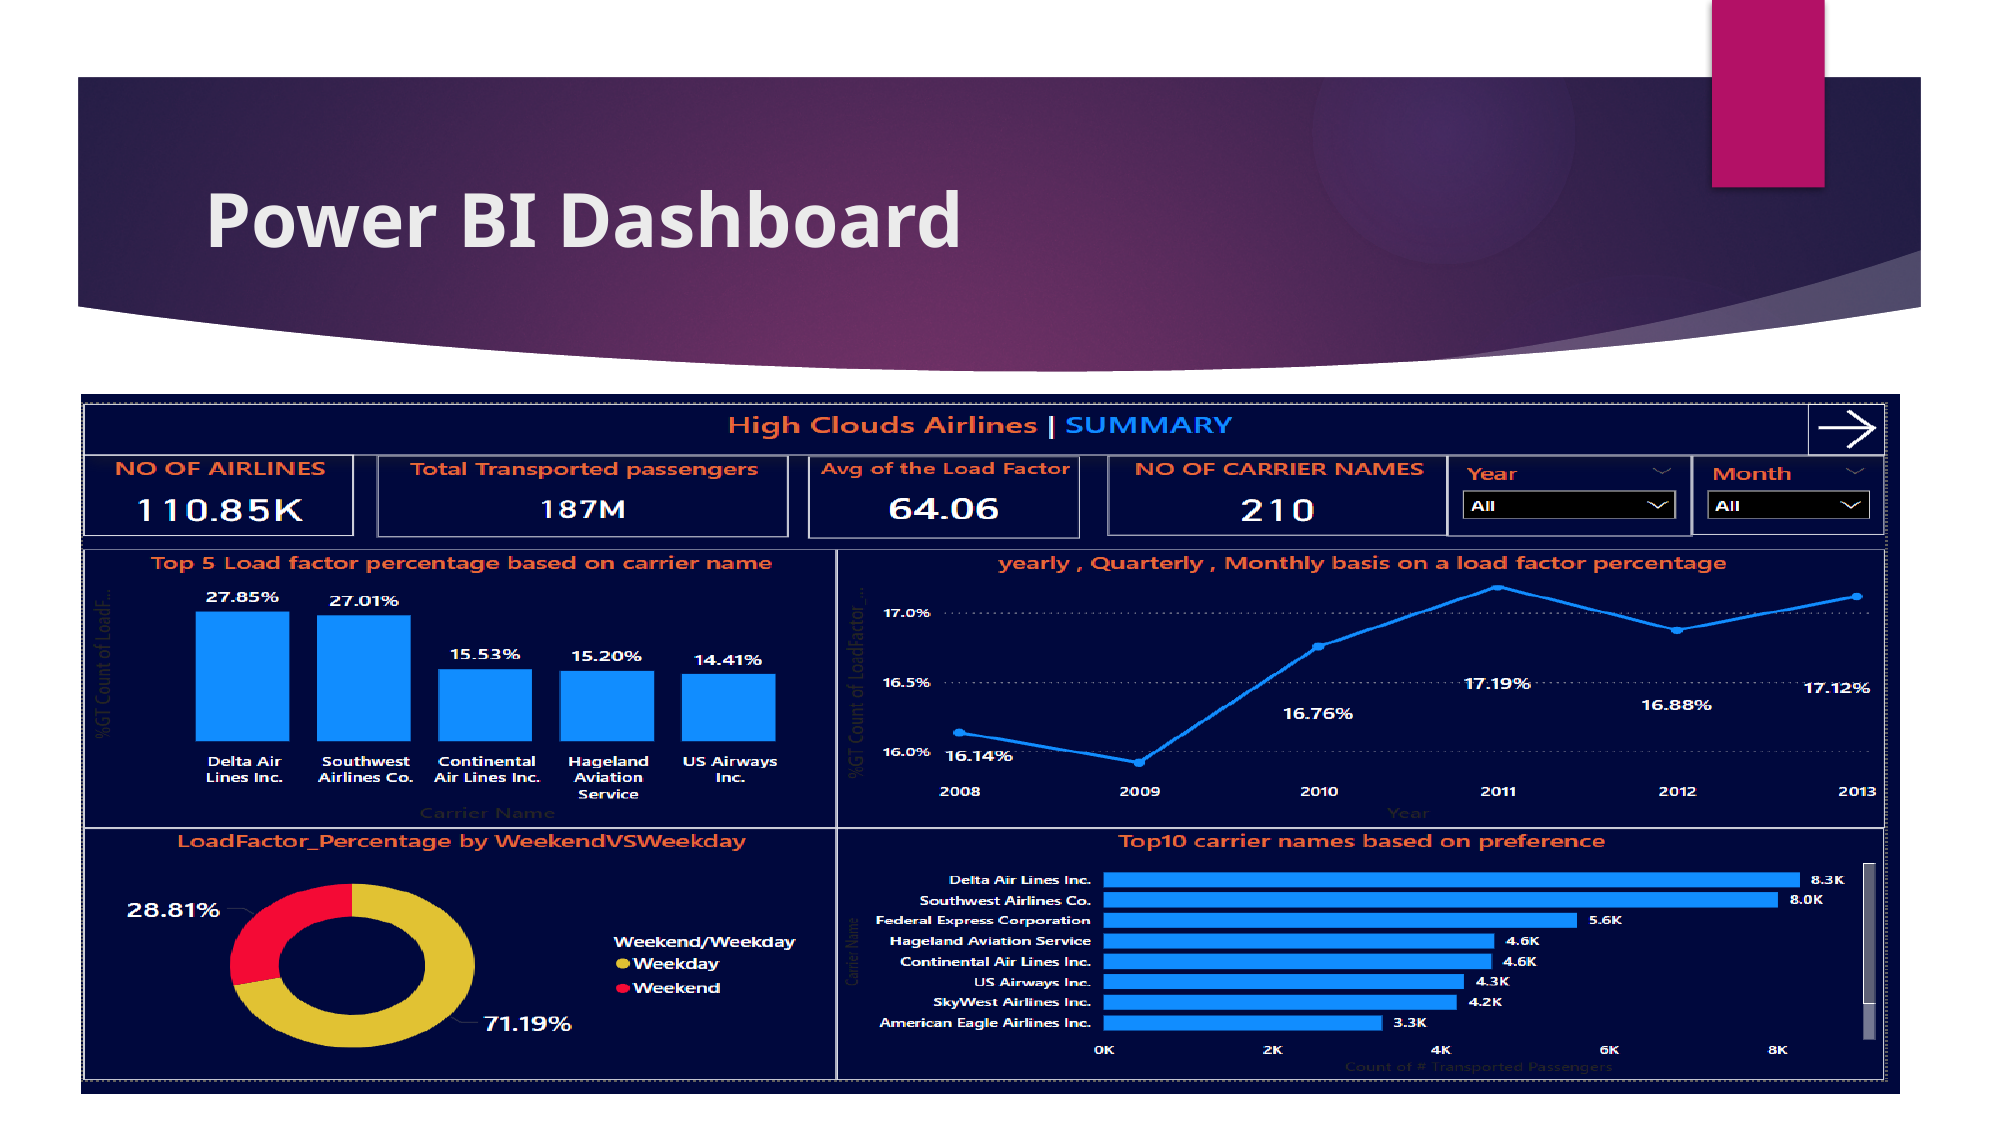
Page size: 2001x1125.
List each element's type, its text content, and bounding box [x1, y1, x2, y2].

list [81, 393, 1900, 1094]
title Power BI Dashboard [189, 159, 1627, 276]
